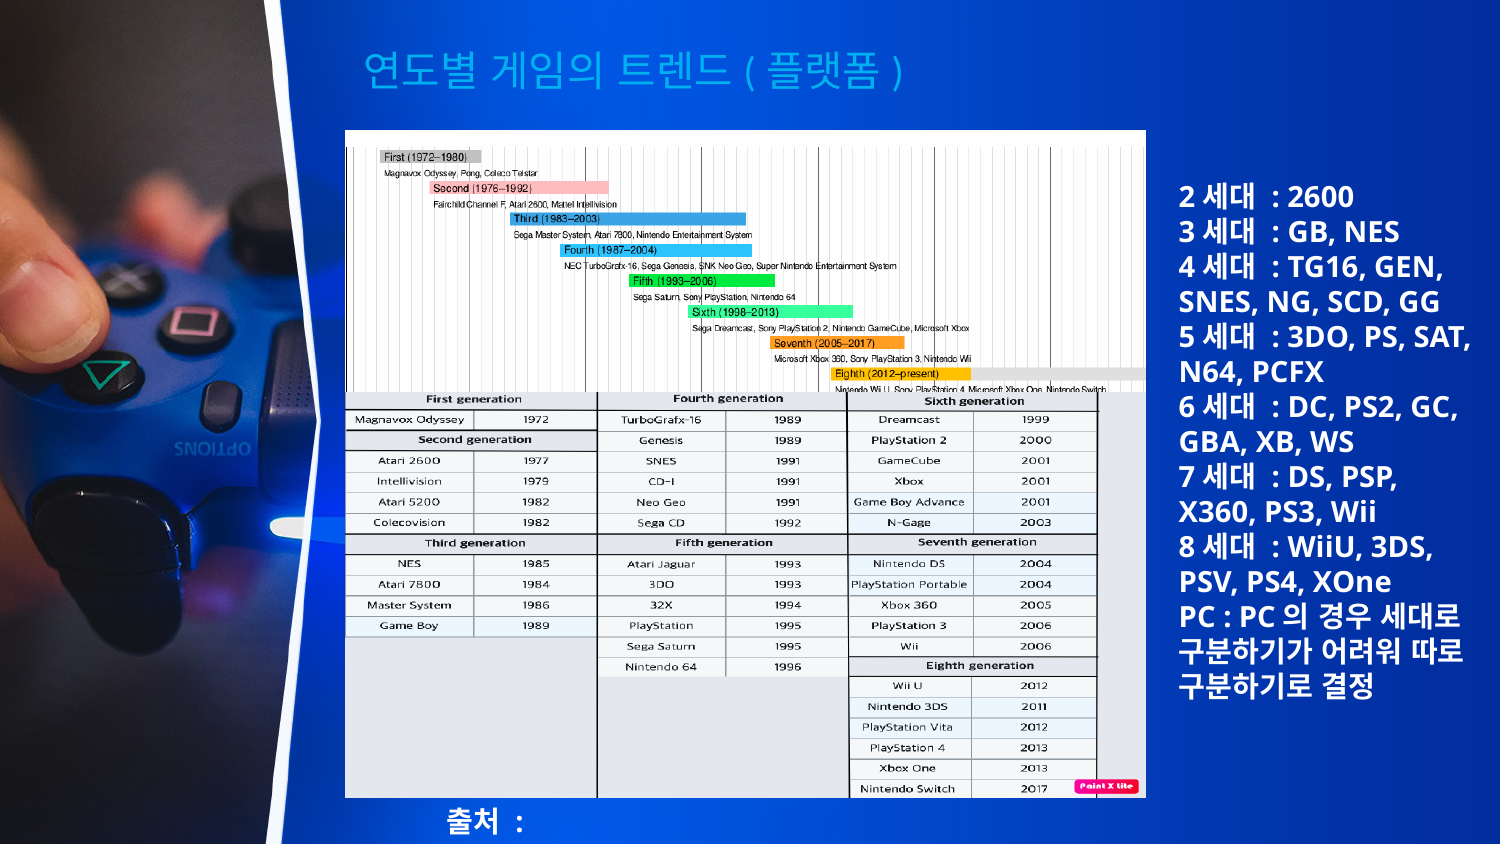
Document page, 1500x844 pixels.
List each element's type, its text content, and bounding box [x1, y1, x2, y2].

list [345, 130, 1146, 391]
picture [0, 0, 1500, 844]
text_box 2세대 : 2600 3세대 : GB, NES 4세대 : TG16, GEN, SNES, NG, SCD, GG 5세대 : 3DO, PS, SAT, N64, PCFX 6세대 : DC, PS2, GC, GBA, XB, WS 7세대 : DS, PSP, X360, PS3, Wii 8세대 : WiiU, 3DS, PSV, PS4, XOne PC : PC의 경우 세대로 구분하기가 어려워 따로 구분하기로 결정 [1163, 171, 1489, 711]
text_box 출처 : https://en.wikipedia.org/wiki/Video_game_console [431, 795, 1264, 844]
title 연도별 게임의 트렌드(플랫폼) [348, 10, 1401, 130]
